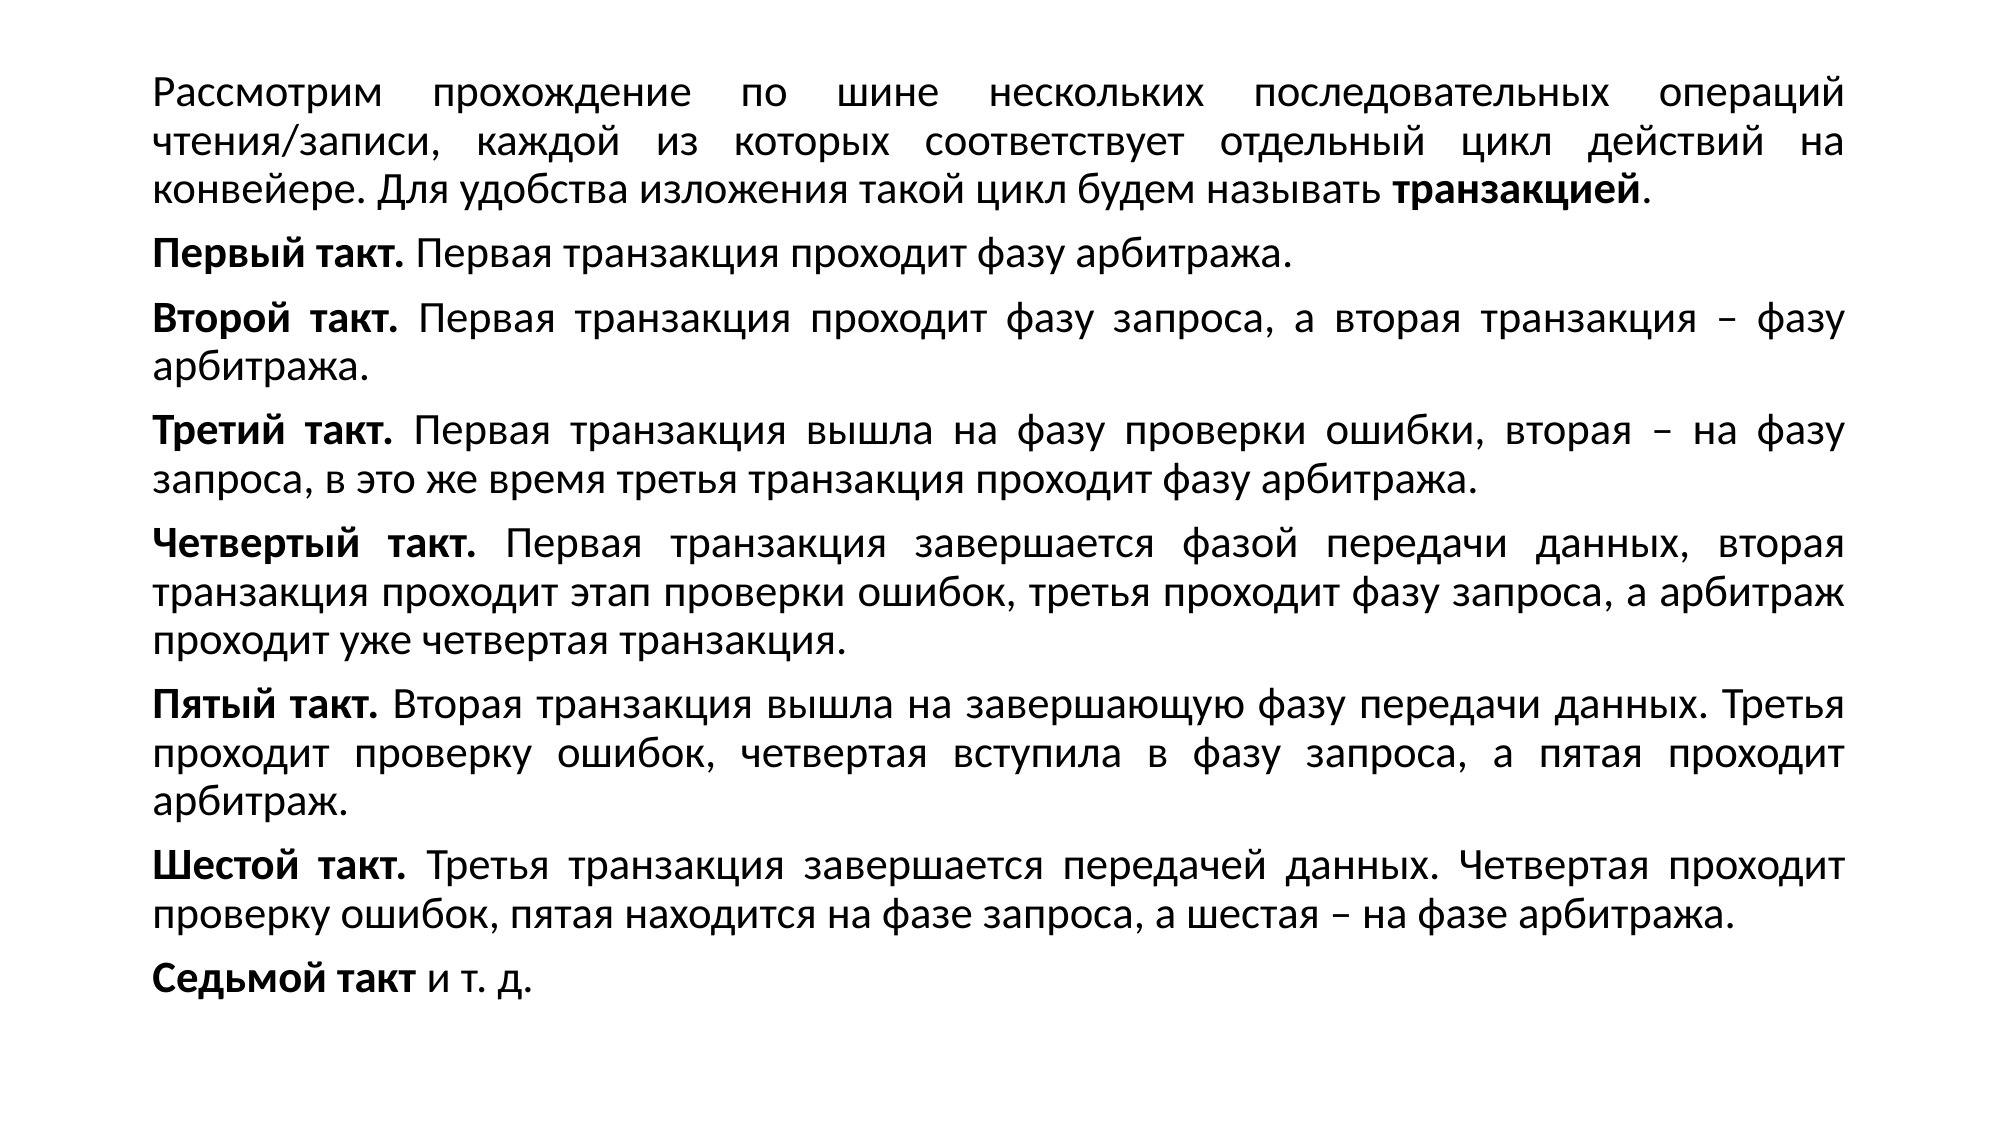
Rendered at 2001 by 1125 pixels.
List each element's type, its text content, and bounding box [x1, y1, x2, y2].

list Рассмотрим прохождение по шине нескольких последовательных операций чтения/записи, каждой из которых соответствует отдельный цикл действий на конвейере. Для удобства изложения такой цикл будем называть транзакцией. Первый такт. Первая транзакция проходит фазу арбитража. Второй такт. Первая транзакция проходит фазу запроса, а вторая транзакция – фазу арбитража. Третий такт. Первая транзакция вышла на фазу проверки ошибки, вторая – на фазу запроса, в это же время третья транзакция проходит фазу арбитража. Четвертый такт. Первая транзакция завершается фазой передачи данных, вторая транзакция проходит этап проверки ошибок, третья проходит фазу запроса, а арбитраж проходит уже четвертая транзакция. Пятый такт. Вторая транзакция вышла на завершающую фазу передачи данных. Третья проходит проверку ошибок, четвертая вступила в фазу запроса, а пятая проходит арбитраж. Шестой такт. Третья транзакция завершается передачей данных. Четвертая проходит проверку ошибок, пятая находится на фазе запроса, а шестая – на фазе арбитража. Седьмой такт и т. д. [137, 60, 1863, 1014]
